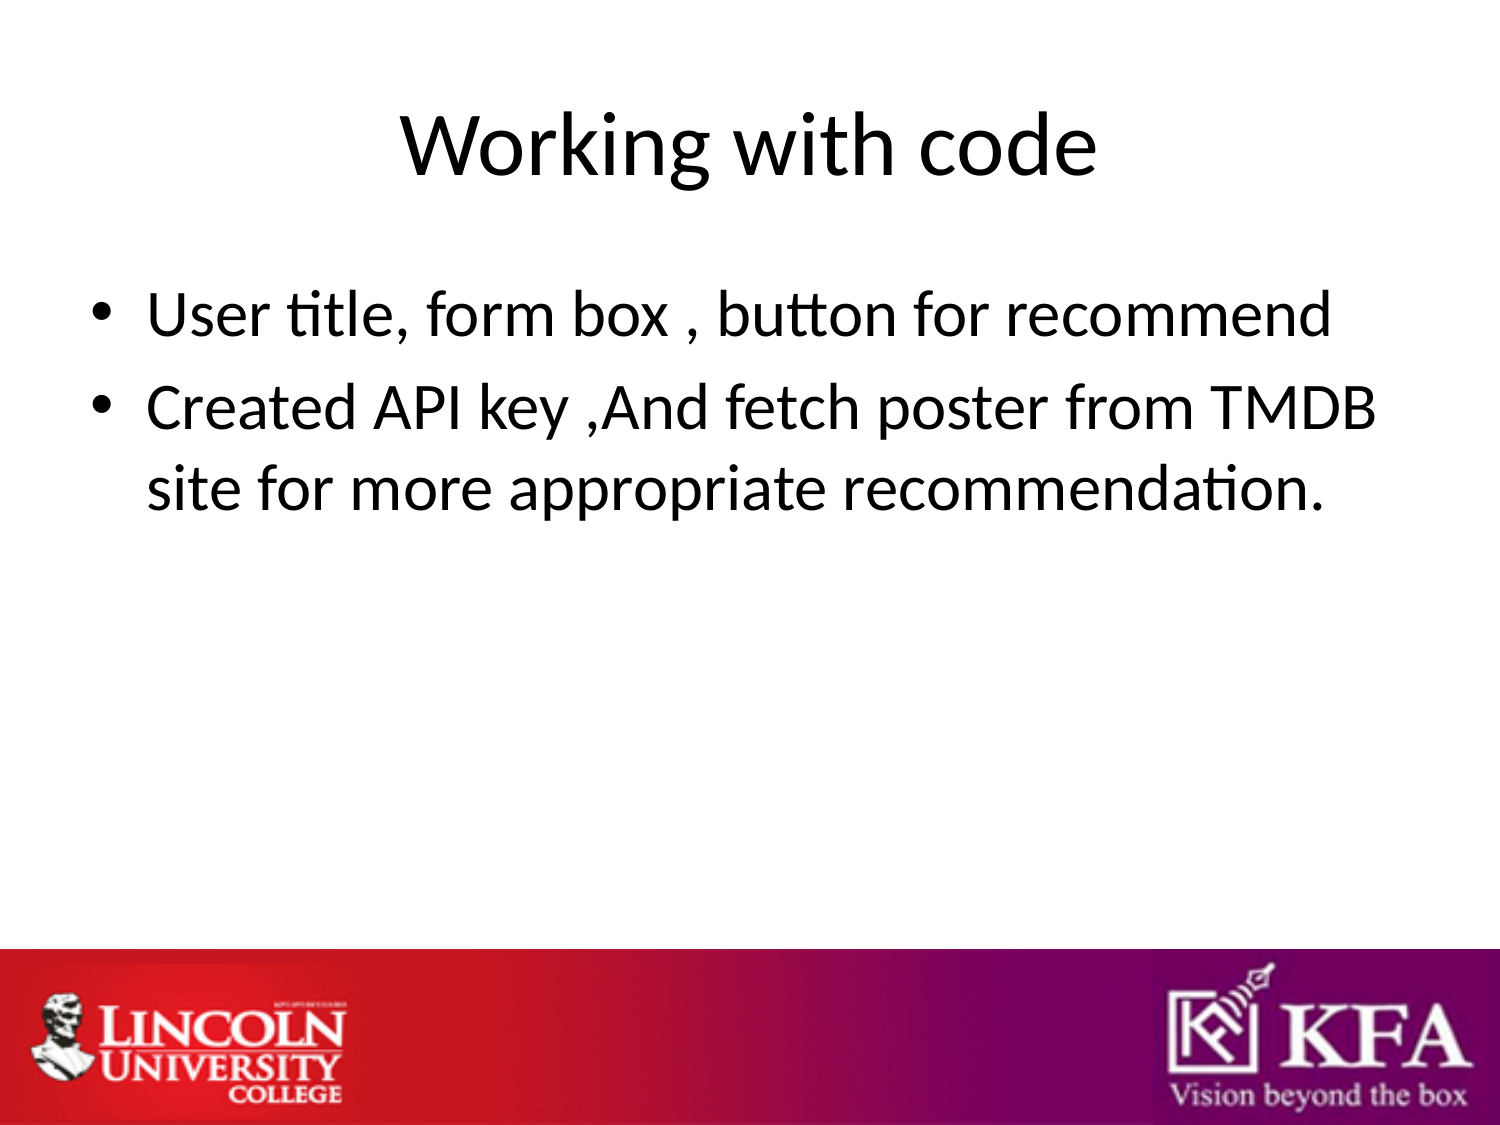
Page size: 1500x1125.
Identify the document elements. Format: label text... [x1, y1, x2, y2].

list User title, form box , button for recommend Created API key ,And fetch poster from TMDB site for more appropriate recommendation. [75, 262, 1425, 1005]
title Working with code [75, 45, 1425, 233]
picture [0, 949, 1500, 1125]
